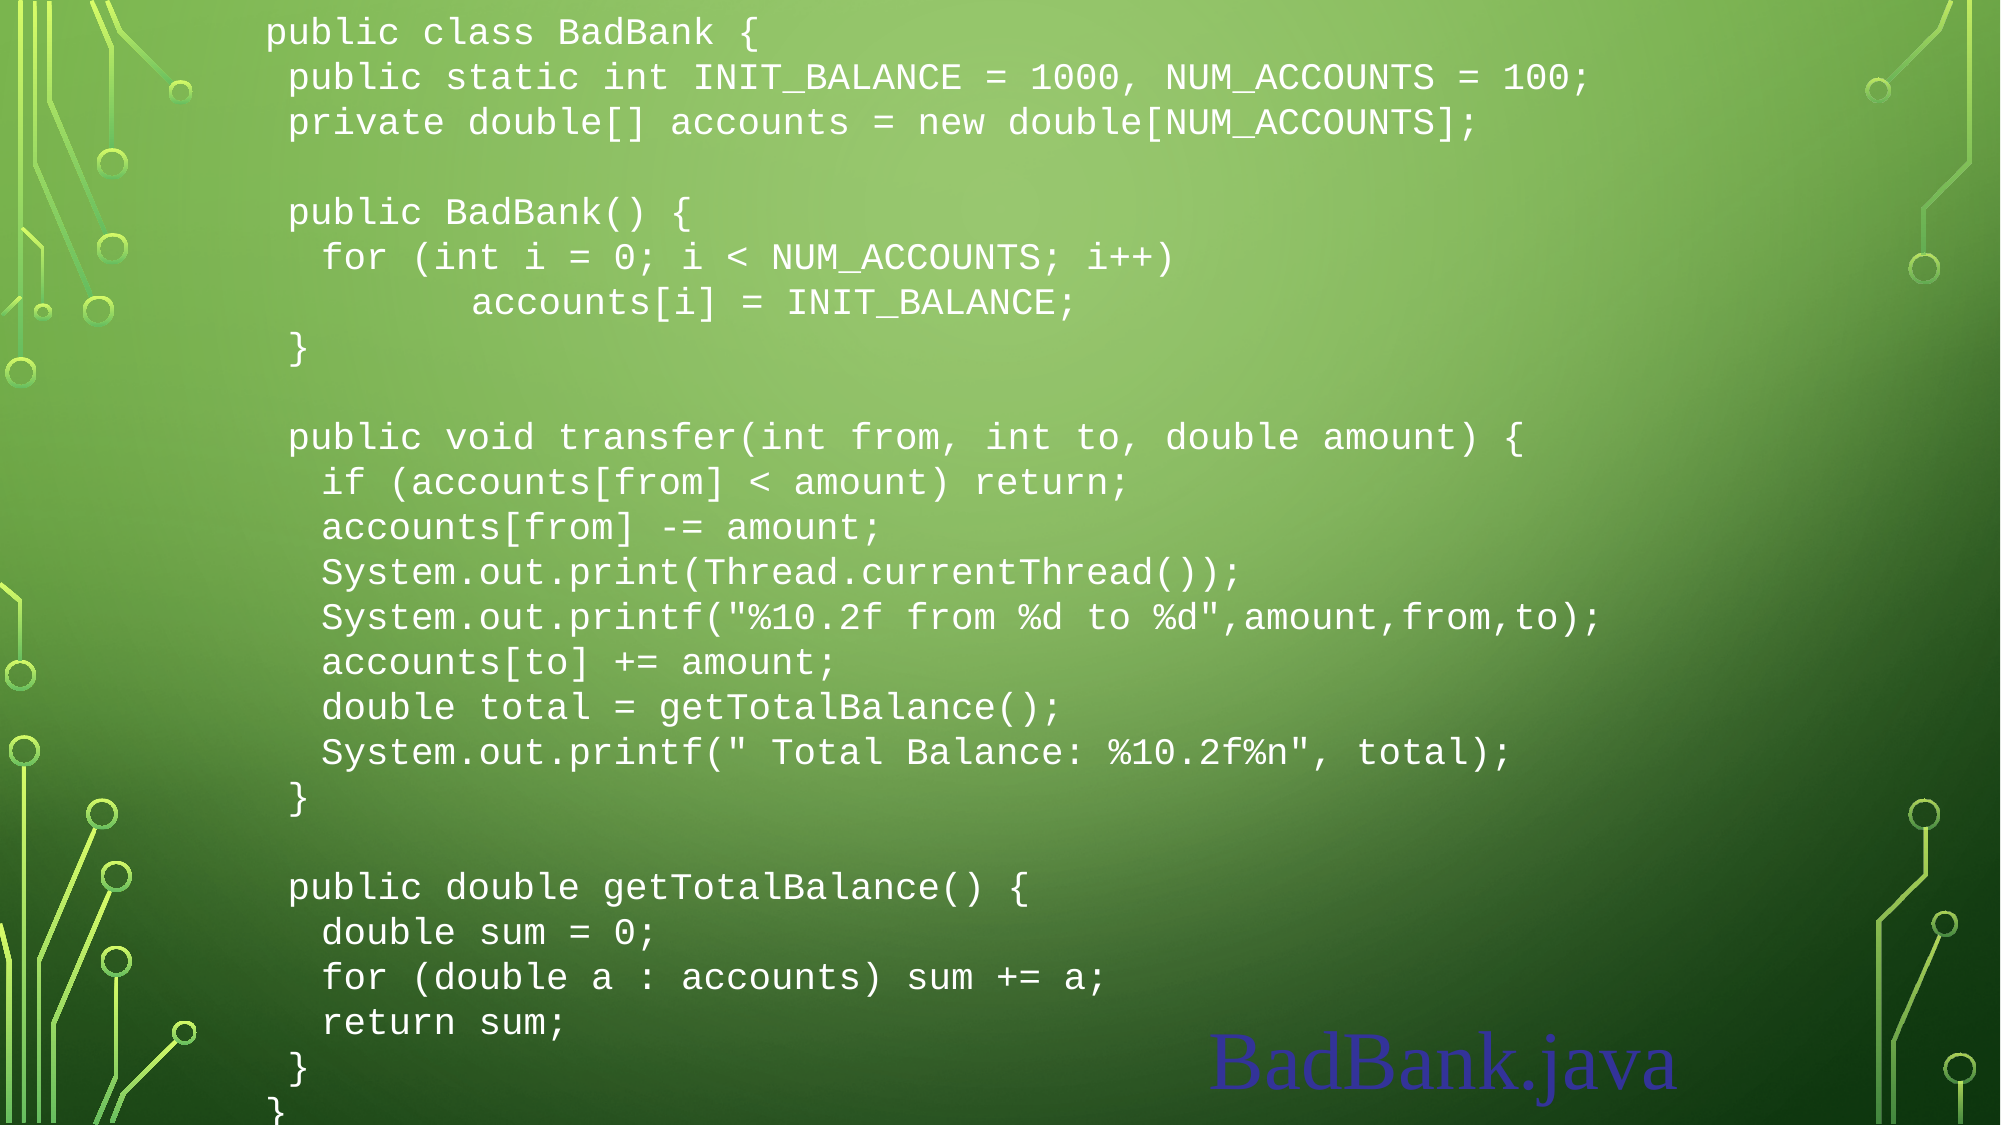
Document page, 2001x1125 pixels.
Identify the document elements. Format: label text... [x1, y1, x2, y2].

text_box BadBank.java [1162, 998, 1725, 1114]
text_box public class BadBank { public static int INIT_BALANCE = 1000, NUM_ACCOUNTS = 100; private double[] accounts = new double[NUM_ACCOUNTS]; public BadBank() { for (int i = 0; i < NUM_ACCOUNTS; i++) accounts[i] = INIT_BALANCE; } public void transfer(int from, int to, double amount) { if (accounts[from] < amount) return; accounts[from] -= amount; System.out.print(Thread.currentThread()); System.out.printf("%10.2f from %d to %d",amount,from,to); accounts[to] += amount; double total = getTotalBalance(); System.out.printf(" Total Balance: %10.2f%n", total); } public double getTotalBalance() { double sum = 0; for (double a : accounts) sum += a; return sum; } } [249, 0, 1750, 1125]
